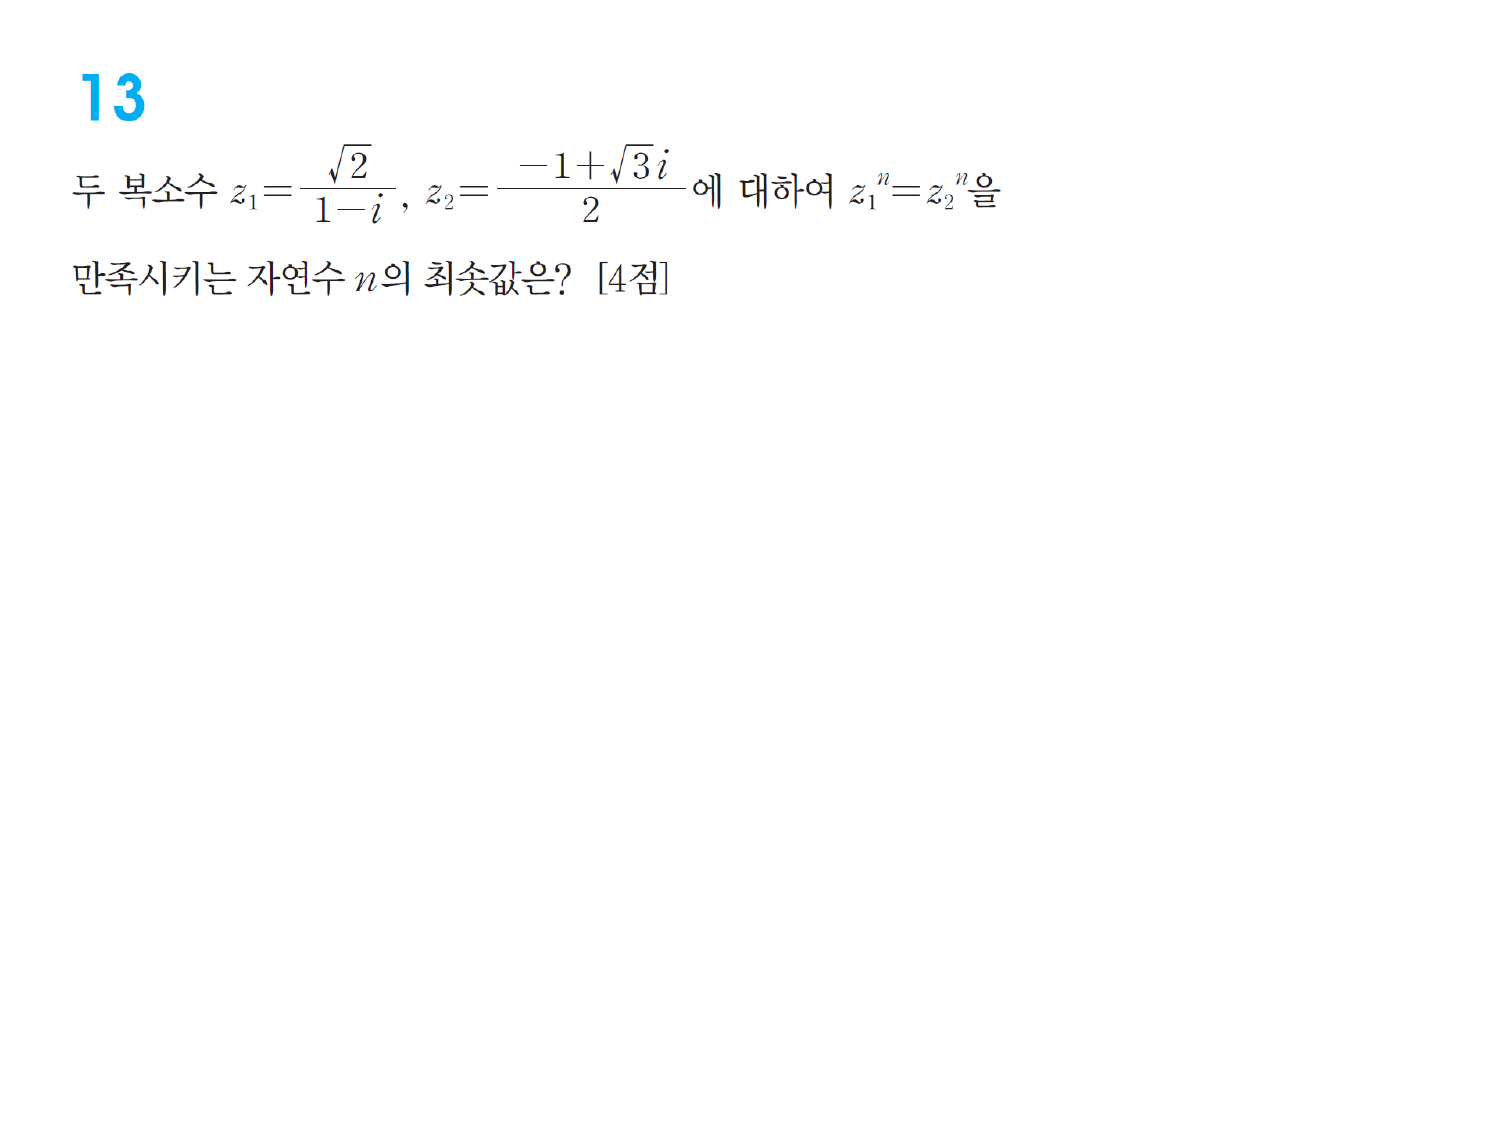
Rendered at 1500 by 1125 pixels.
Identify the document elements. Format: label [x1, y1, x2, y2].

picture [58, 58, 1010, 313]
